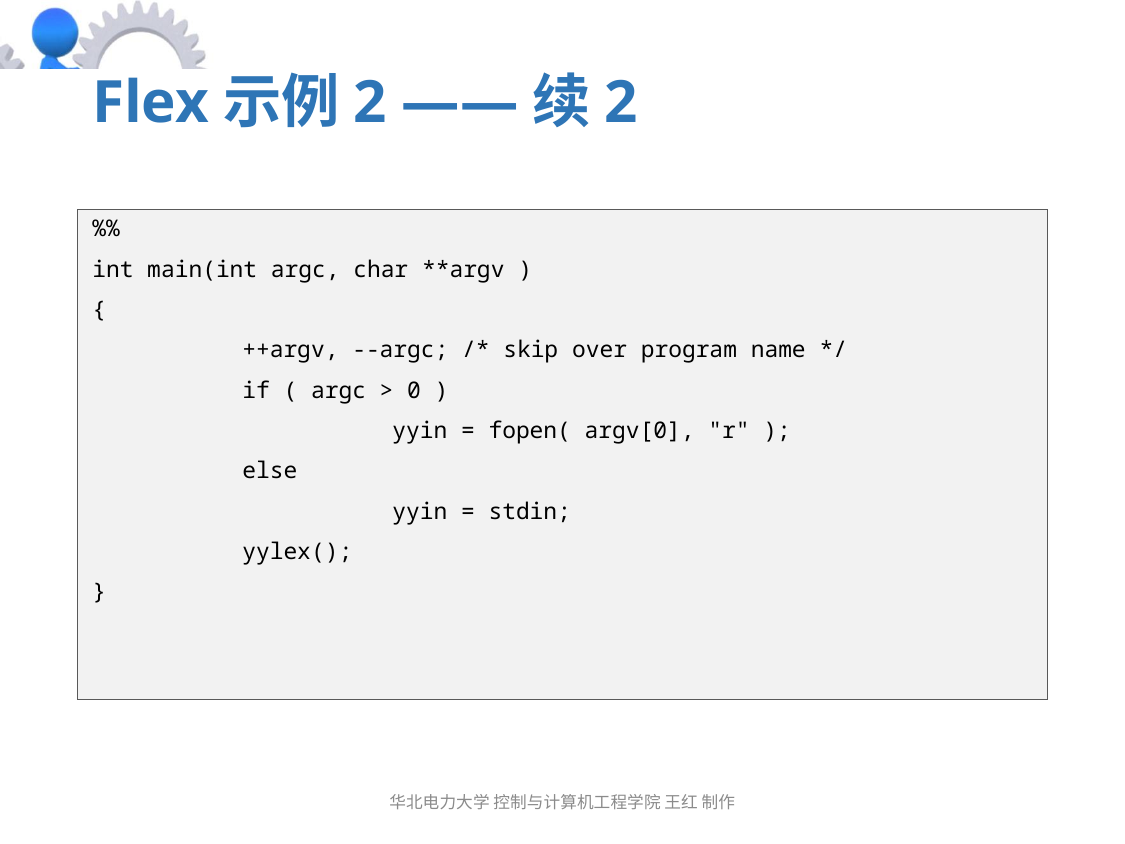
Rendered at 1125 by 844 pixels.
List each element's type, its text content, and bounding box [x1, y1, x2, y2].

footer 华北电力大学 控制与计算机工程学院 王红 制作 [372, 782, 753, 827]
list %% int main(int argc, char **argv ) { ++argv, --argc; /* skip over program name */ if ( argc > 0 ) yyin = fopen( argv[0], "r" ); else yyin = stdin; yylex(); } [77, 209, 1048, 700]
picture [0, 0, 536, 69]
title Flex示例2 ——续2 [77, 44, 1052, 163]
